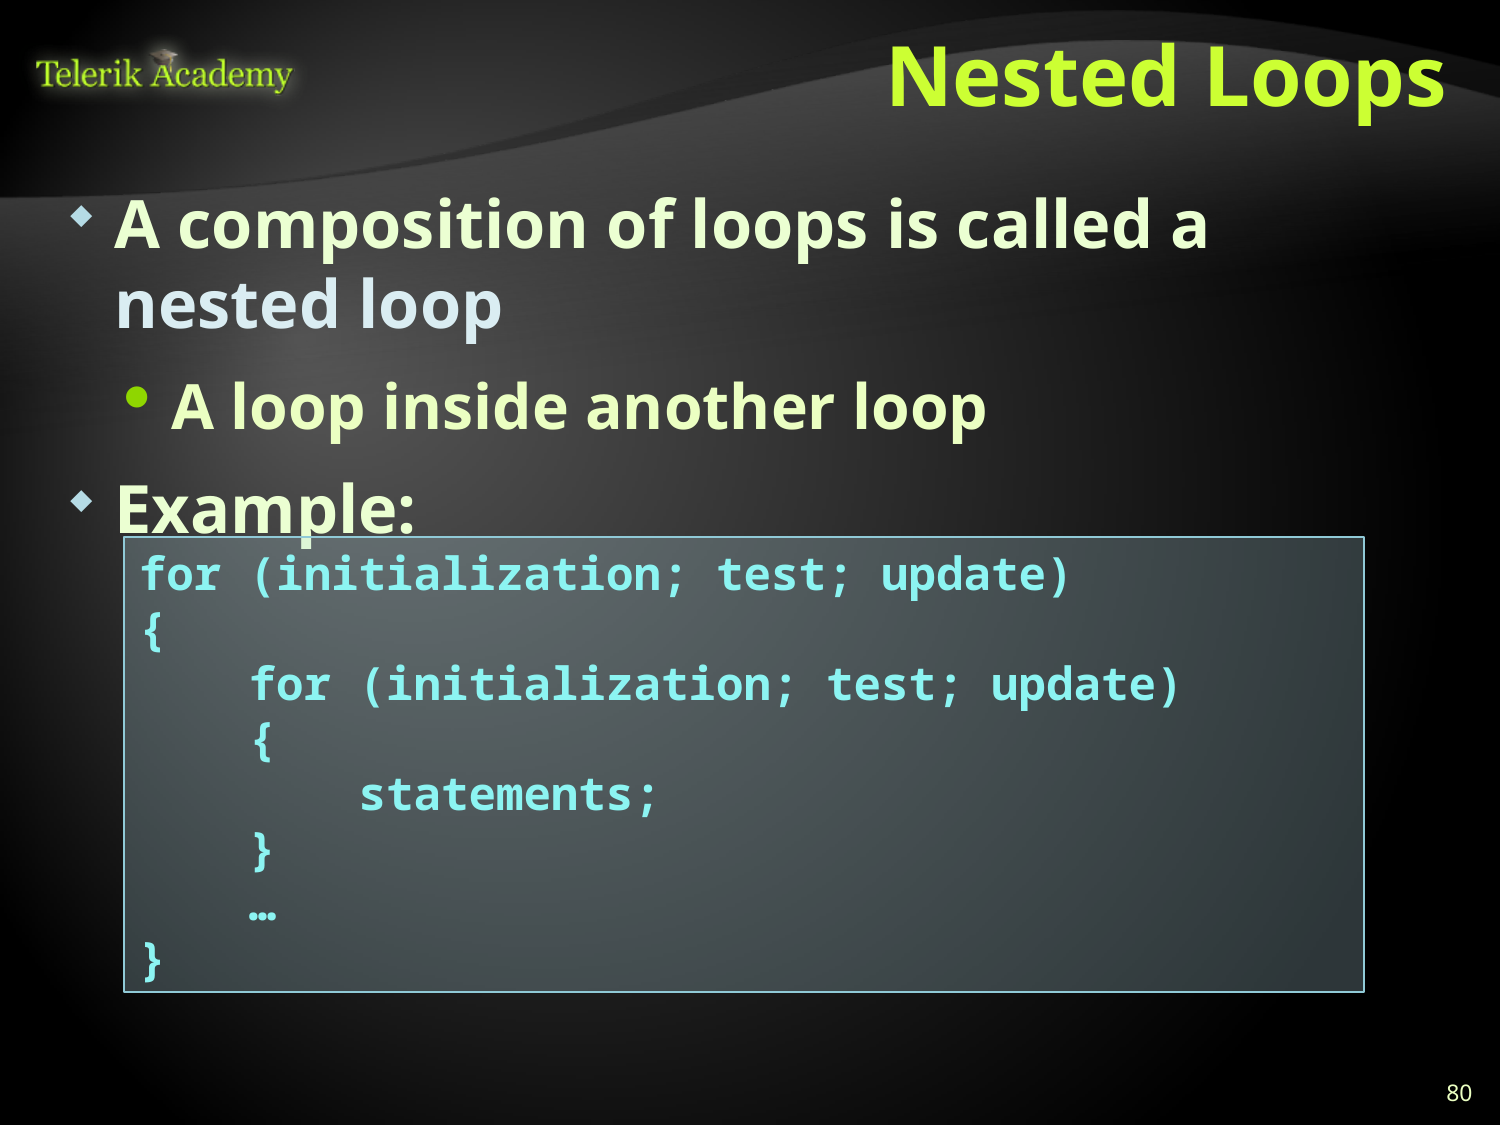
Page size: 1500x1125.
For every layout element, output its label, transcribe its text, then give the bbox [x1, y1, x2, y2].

title Nested Loops [300, 12, 1463, 150]
picture [0, 0, 1500, 1125]
text_box for (initialization; test; update) { for (initialization; test; update) { statements; } … } [123, 537, 1365, 993]
list A composition of loops is called a nested loop A loop inside another loop Example: [53, 174, 1447, 492]
slide_number 80 [1412, 1074, 1488, 1113]
